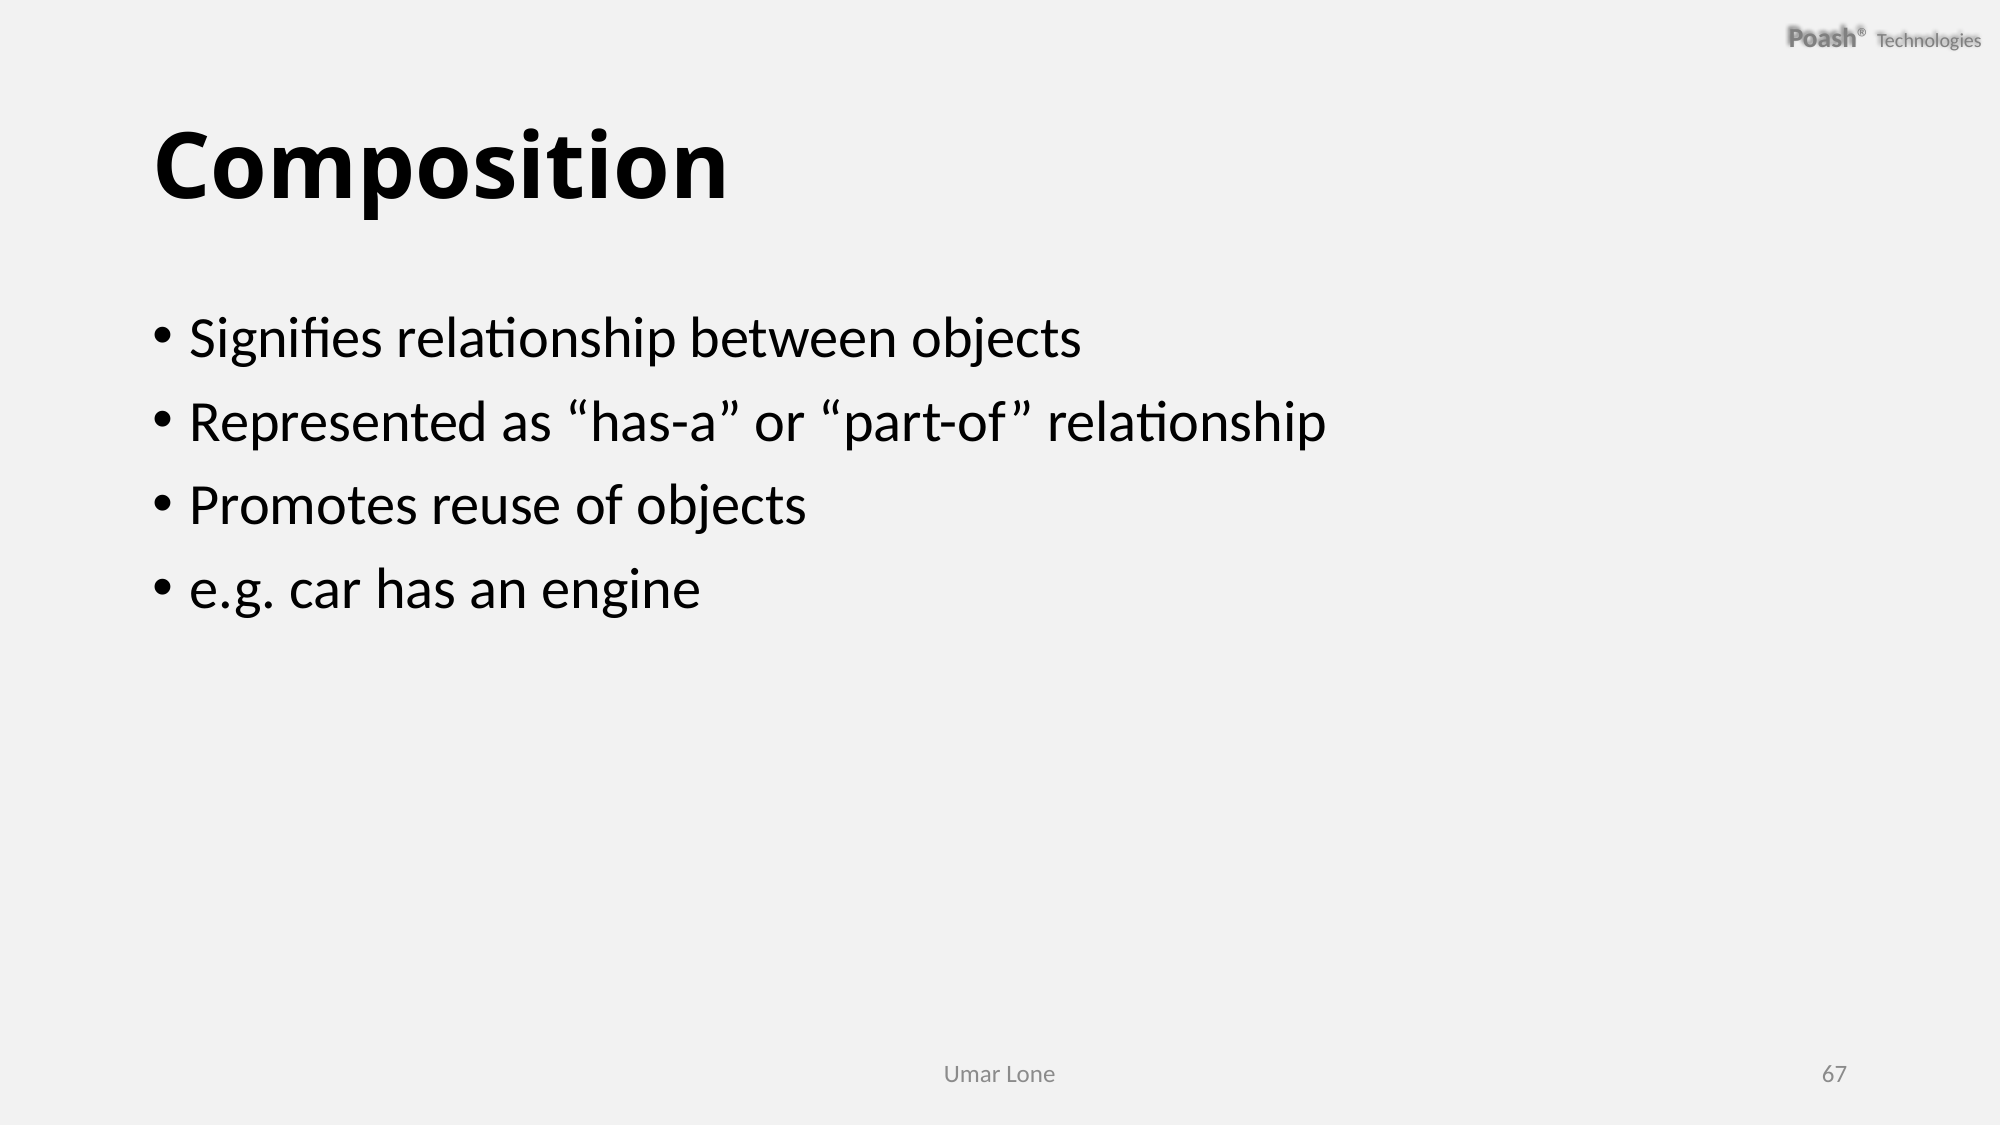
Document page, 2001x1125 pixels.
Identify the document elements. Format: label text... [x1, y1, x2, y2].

footer Umar Lone [662, 1042, 1338, 1103]
list Signifies relationship between objects Represented as “has-a” or “part-of” relationship Promotes reuse of objects e.g. car has an engine [137, 299, 1863, 1014]
slide_number 67 [1412, 1042, 1863, 1103]
title Composition [137, 59, 1863, 278]
